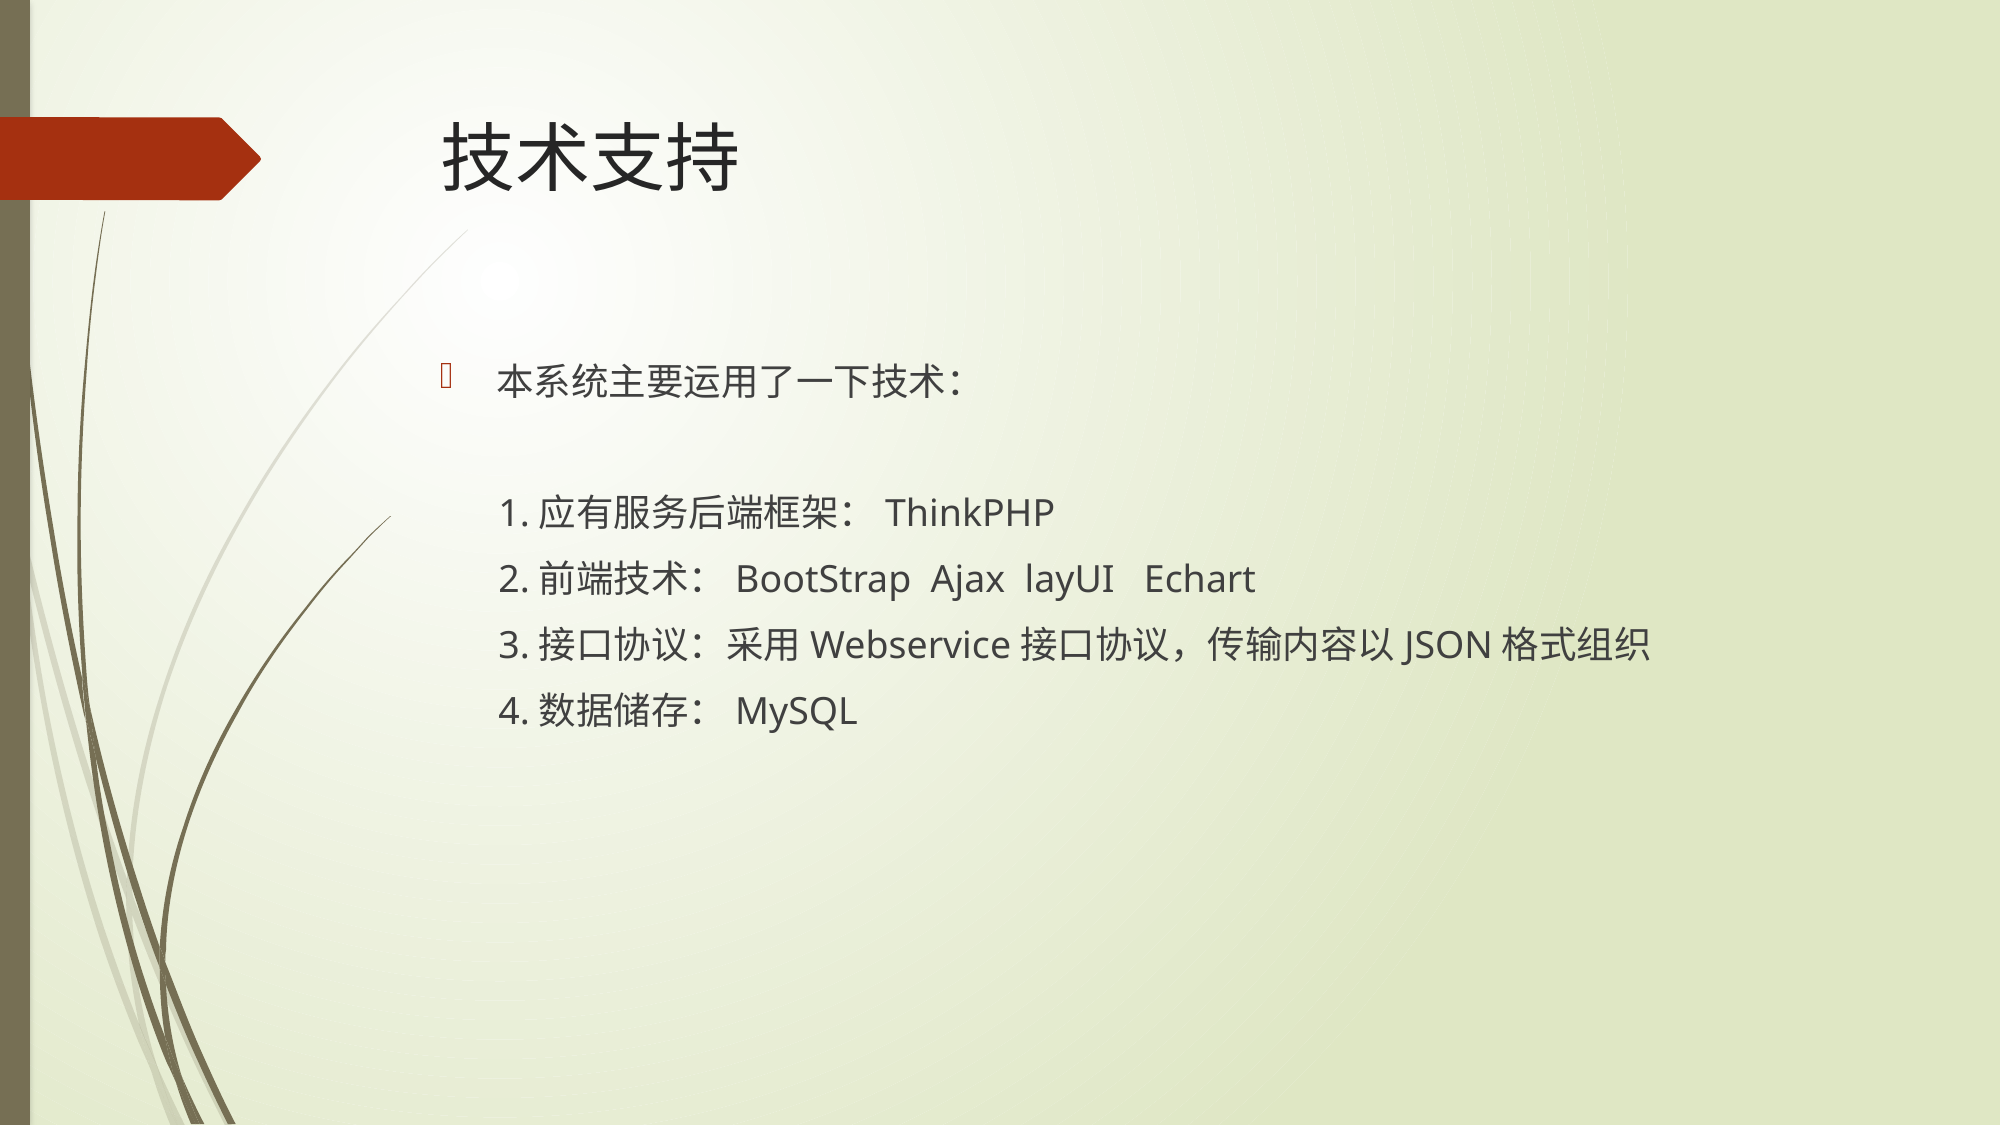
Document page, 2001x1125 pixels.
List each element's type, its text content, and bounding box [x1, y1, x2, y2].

list 本系统主要运用了一下技术： 1.应有服务后端框架：ThinkPHP 2.前端技术：BootStrap Ajax layUI Echart 3.接口协议：采用Webservice接口协议，传输内容以JSON格式组织 4.数据储存：MySQL [424, 350, 1888, 970]
title 技术支持 [425, 102, 1888, 313]
